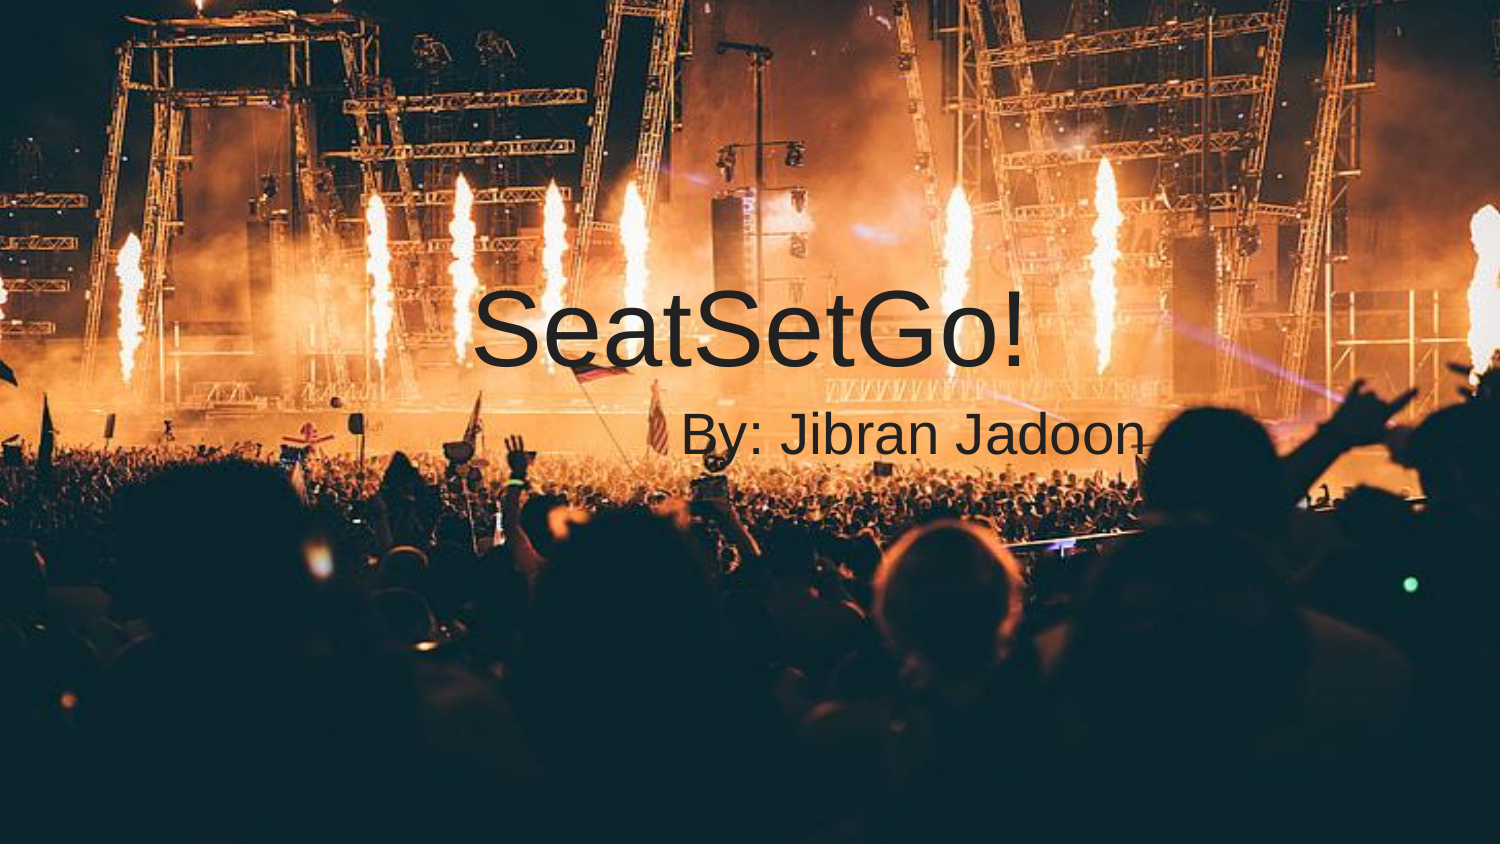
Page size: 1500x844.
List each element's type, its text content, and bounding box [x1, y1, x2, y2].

picture [0, 0, 1500, 844]
subtitle By: Jibran Jadoon [12, 386, 1410, 517]
title SeatSetGo! [51, 67, 1449, 405]
